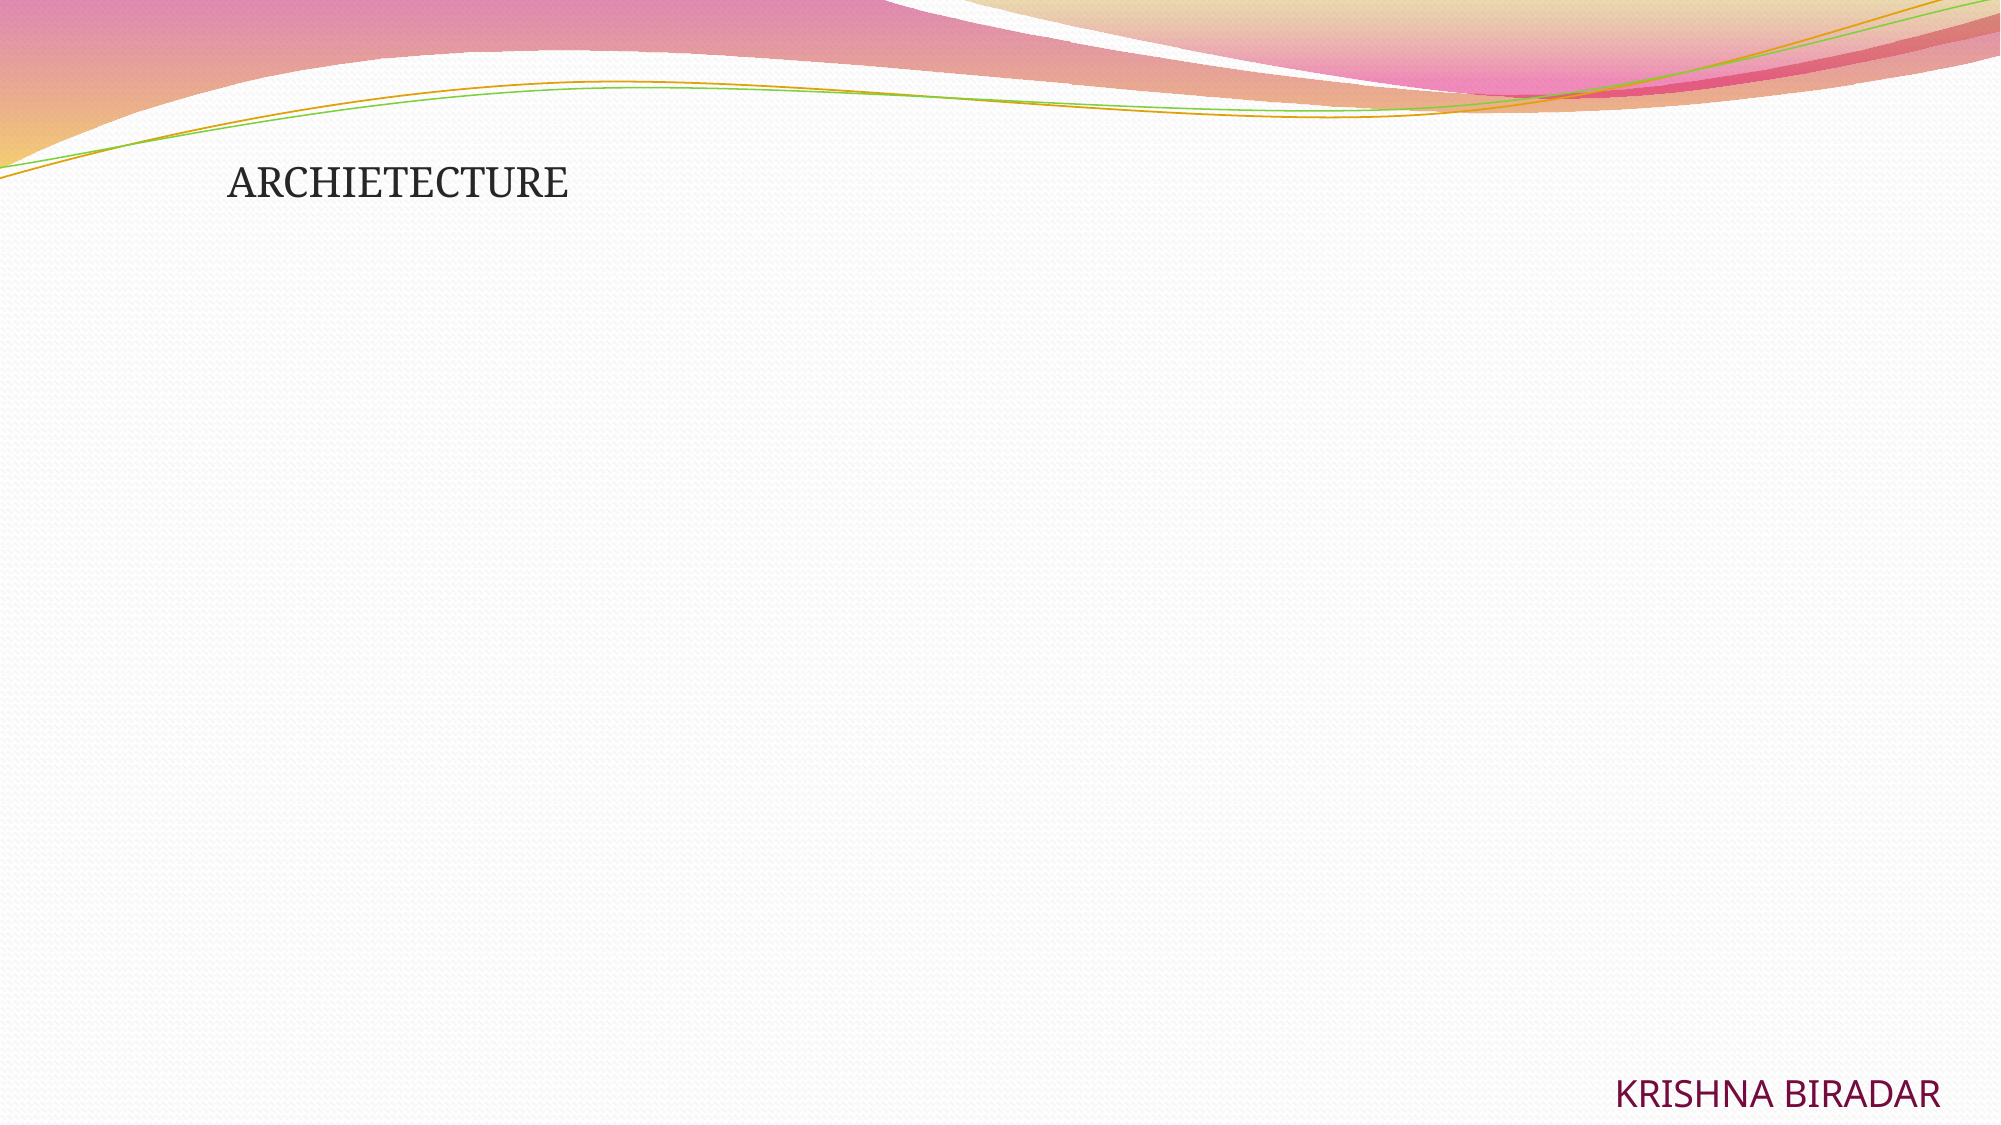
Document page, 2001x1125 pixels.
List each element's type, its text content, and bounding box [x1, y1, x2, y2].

text_box KRISHNA BIRADAR [1599, 1062, 1963, 1125]
title ARCHIETECTURE [225, 16, 632, 206]
